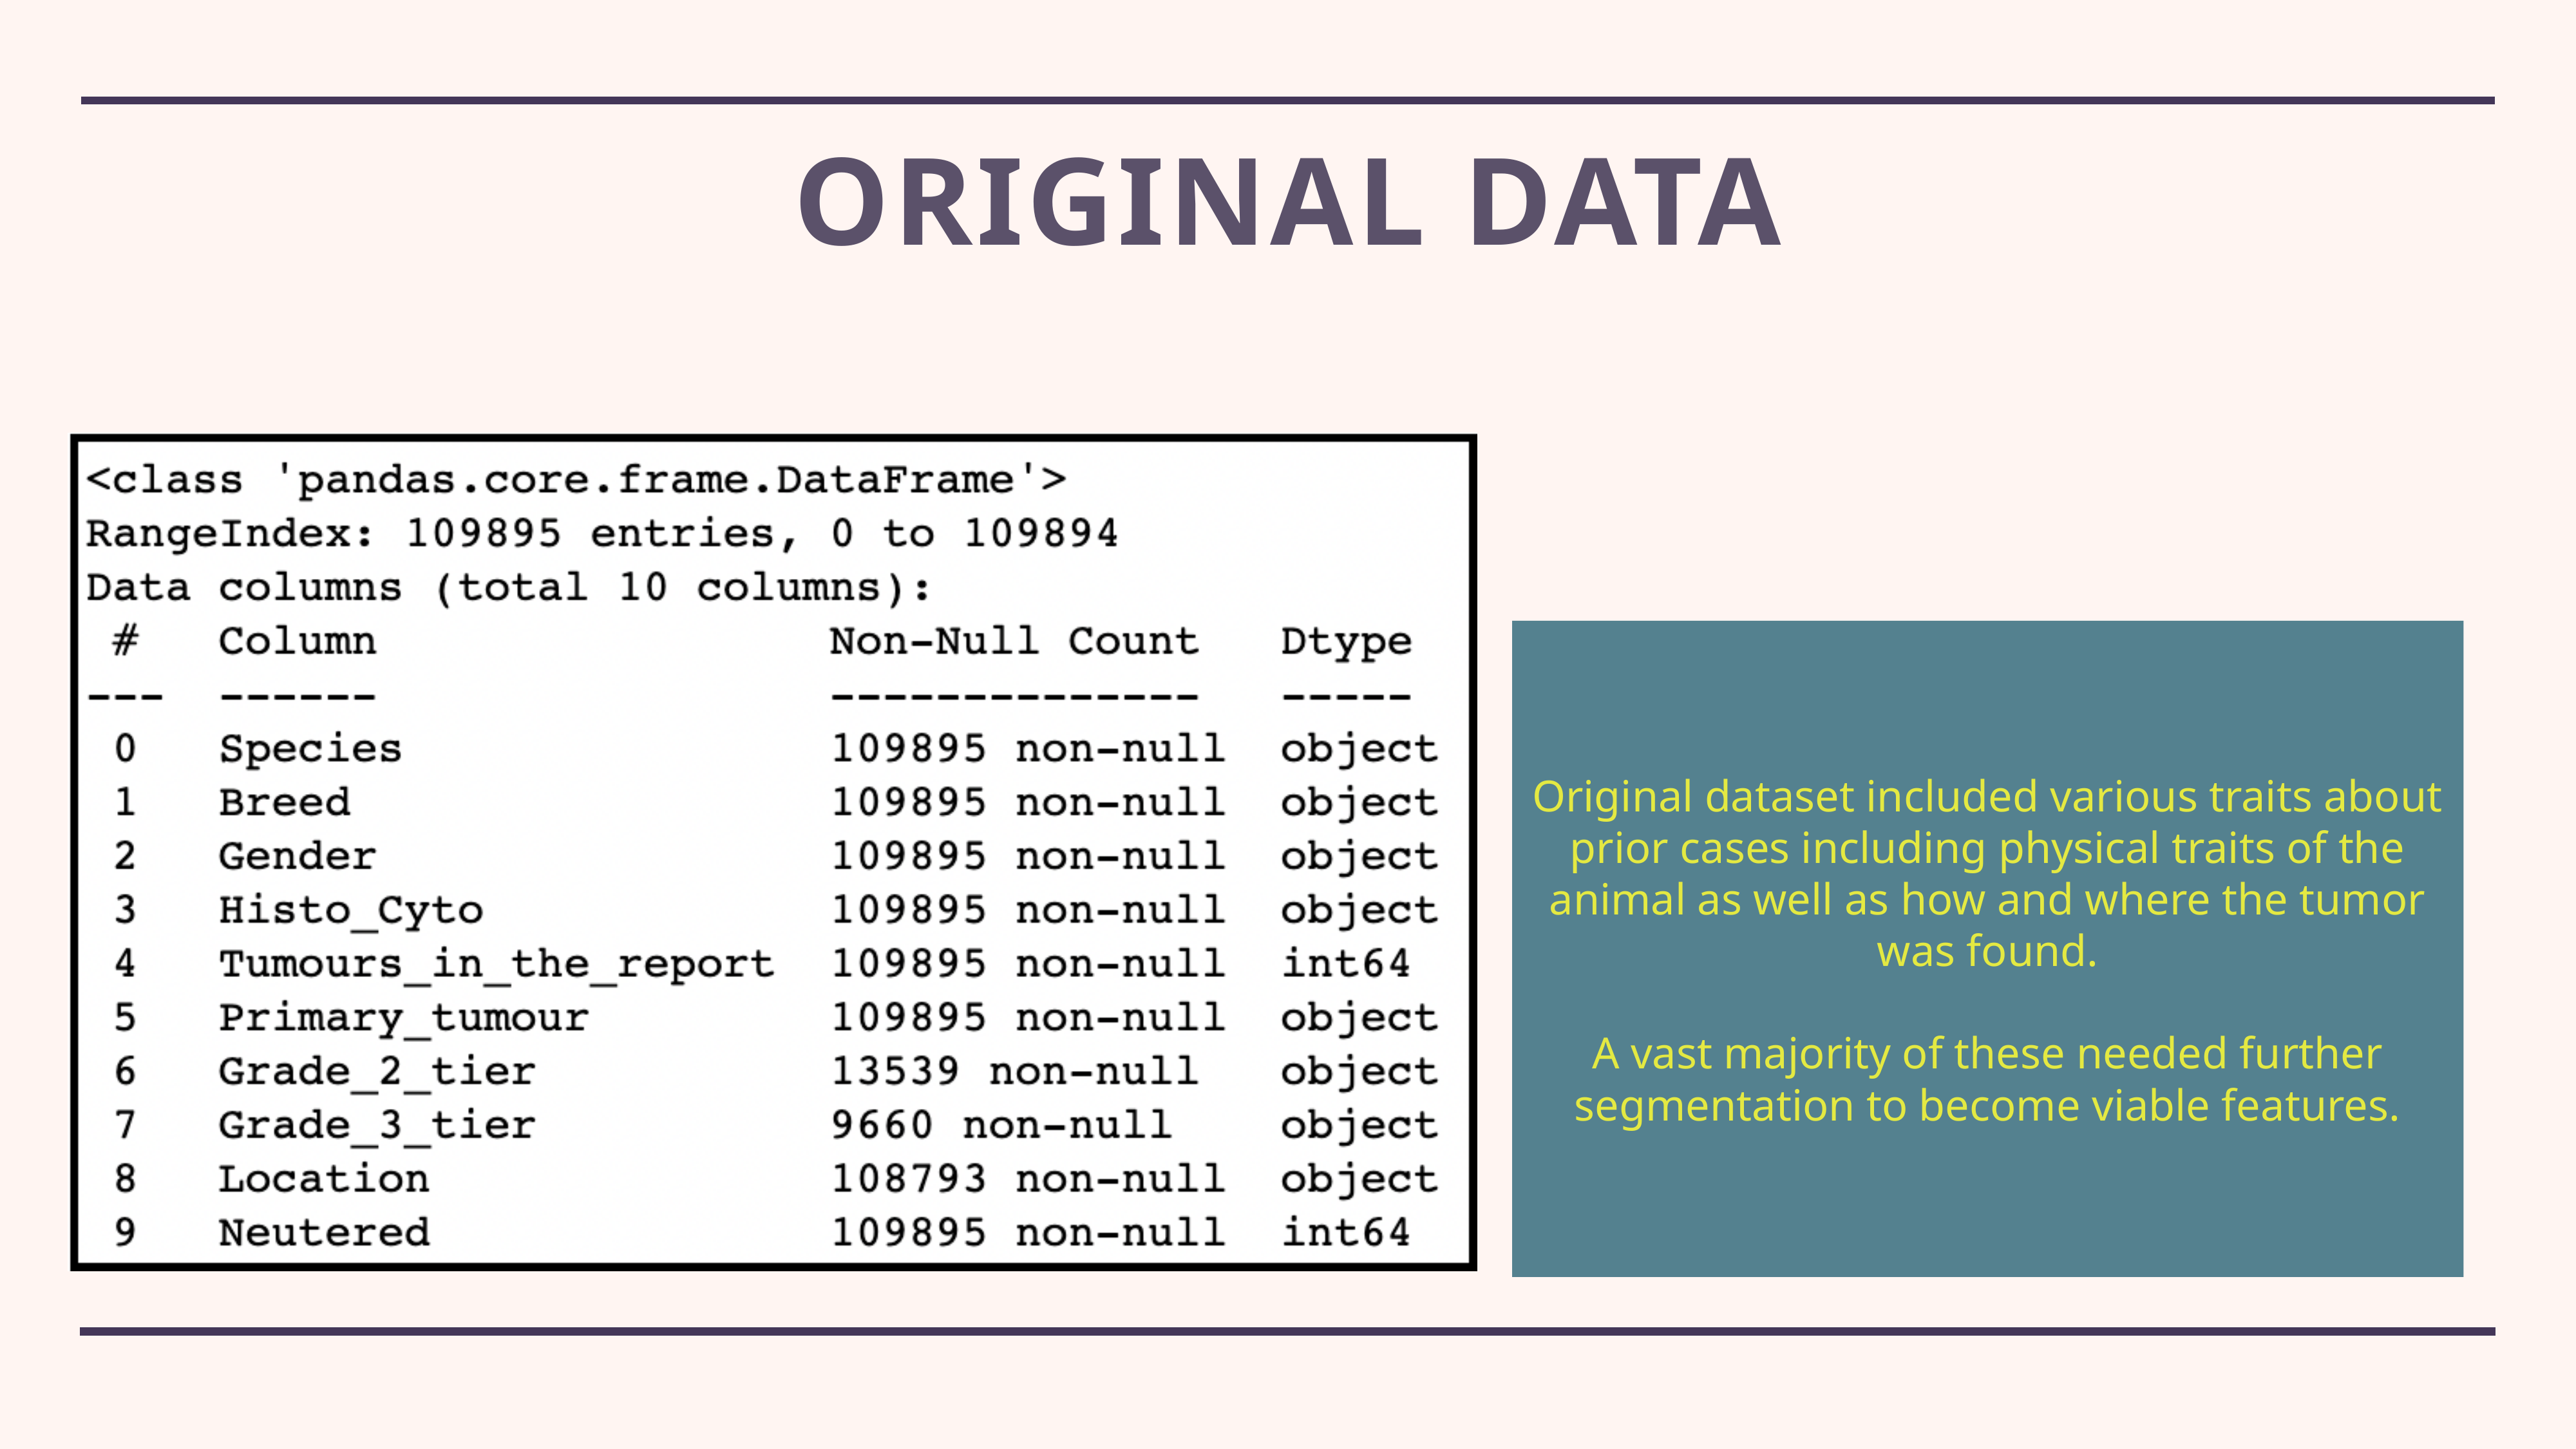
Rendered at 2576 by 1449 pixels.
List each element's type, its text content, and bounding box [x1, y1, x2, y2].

picture [68, 433, 1478, 1271]
text_box Original dataset included various traits about prior cases including physical traits of the animal as well as how and where the tumor was found. A vast majority of these needed further segmentation to become viable features. [1512, 620, 2464, 1277]
title Original Data [220, 135, 2356, 310]
